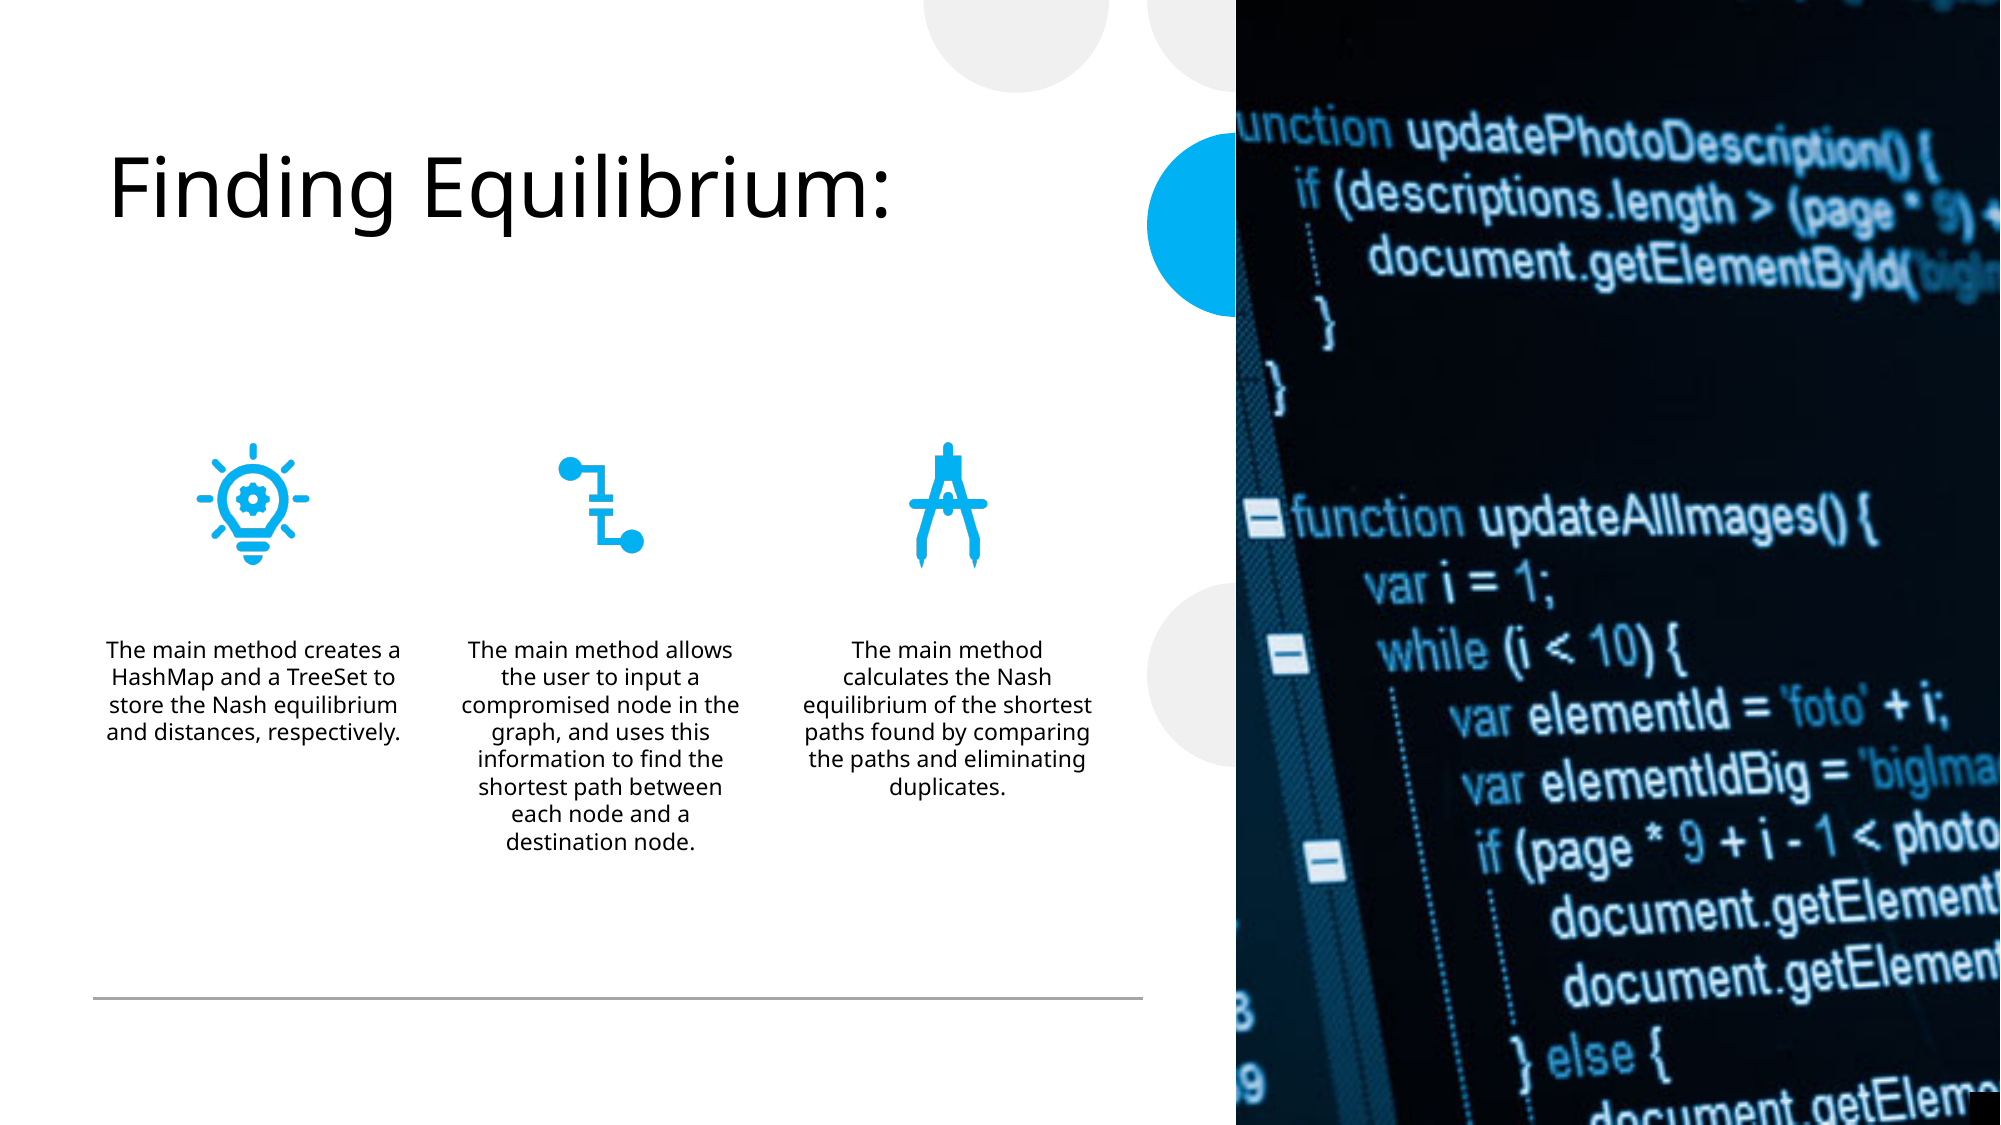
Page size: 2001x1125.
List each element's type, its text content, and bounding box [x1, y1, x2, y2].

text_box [923, 0, 1235, 768]
picture [1235, 430, 1242, 441]
title Finding Equilibrium: [92, 126, 923, 335]
picture [1235, 0, 2000, 1125]
text_box [0, 0, 1235, 1125]
picture [1235, 337, 1241, 345]
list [92, 354, 1109, 946]
